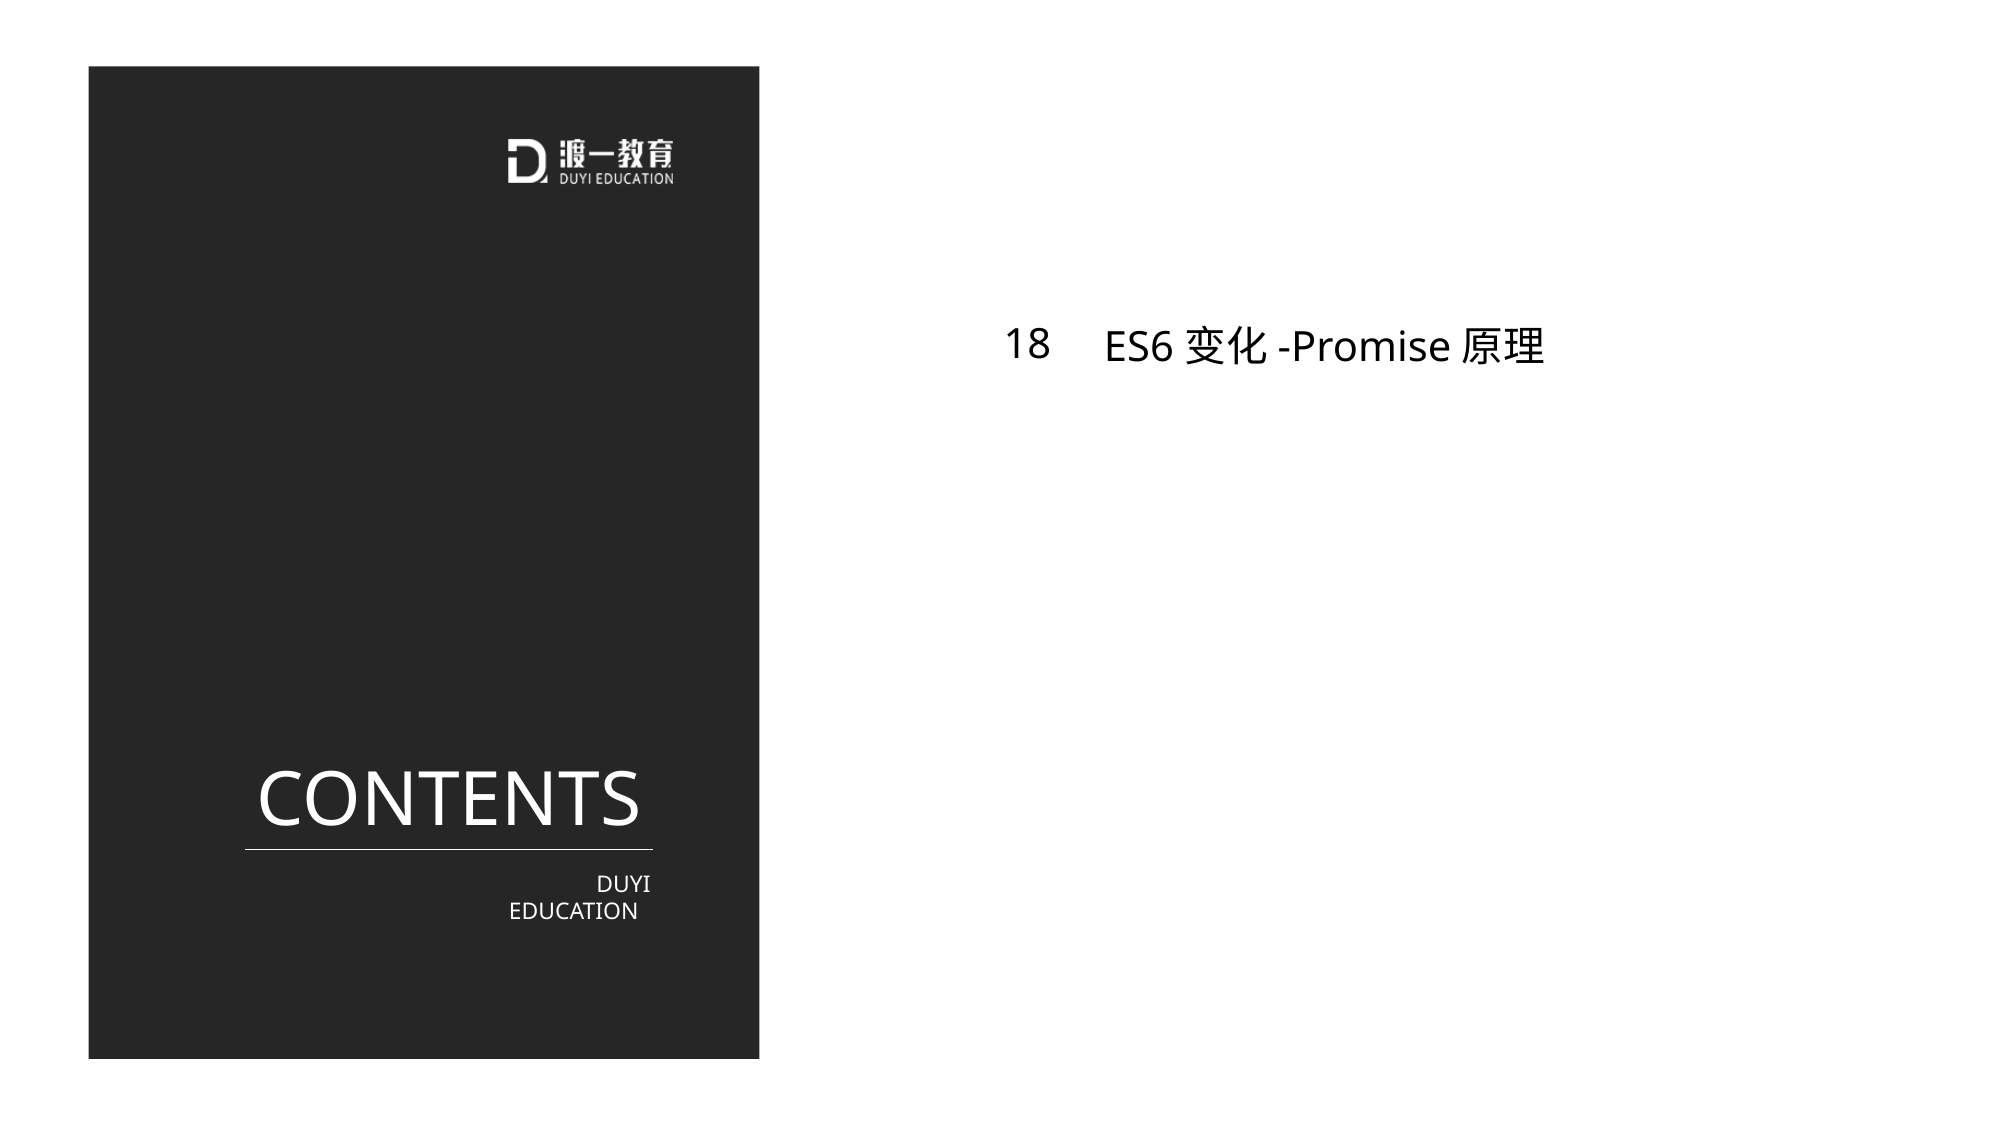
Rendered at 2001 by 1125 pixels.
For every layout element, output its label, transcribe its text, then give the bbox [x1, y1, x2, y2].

subtitle ES6变化-Promise原理 [1074, 297, 1729, 393]
picture [481, 116, 699, 206]
title 18 [988, 297, 1074, 393]
